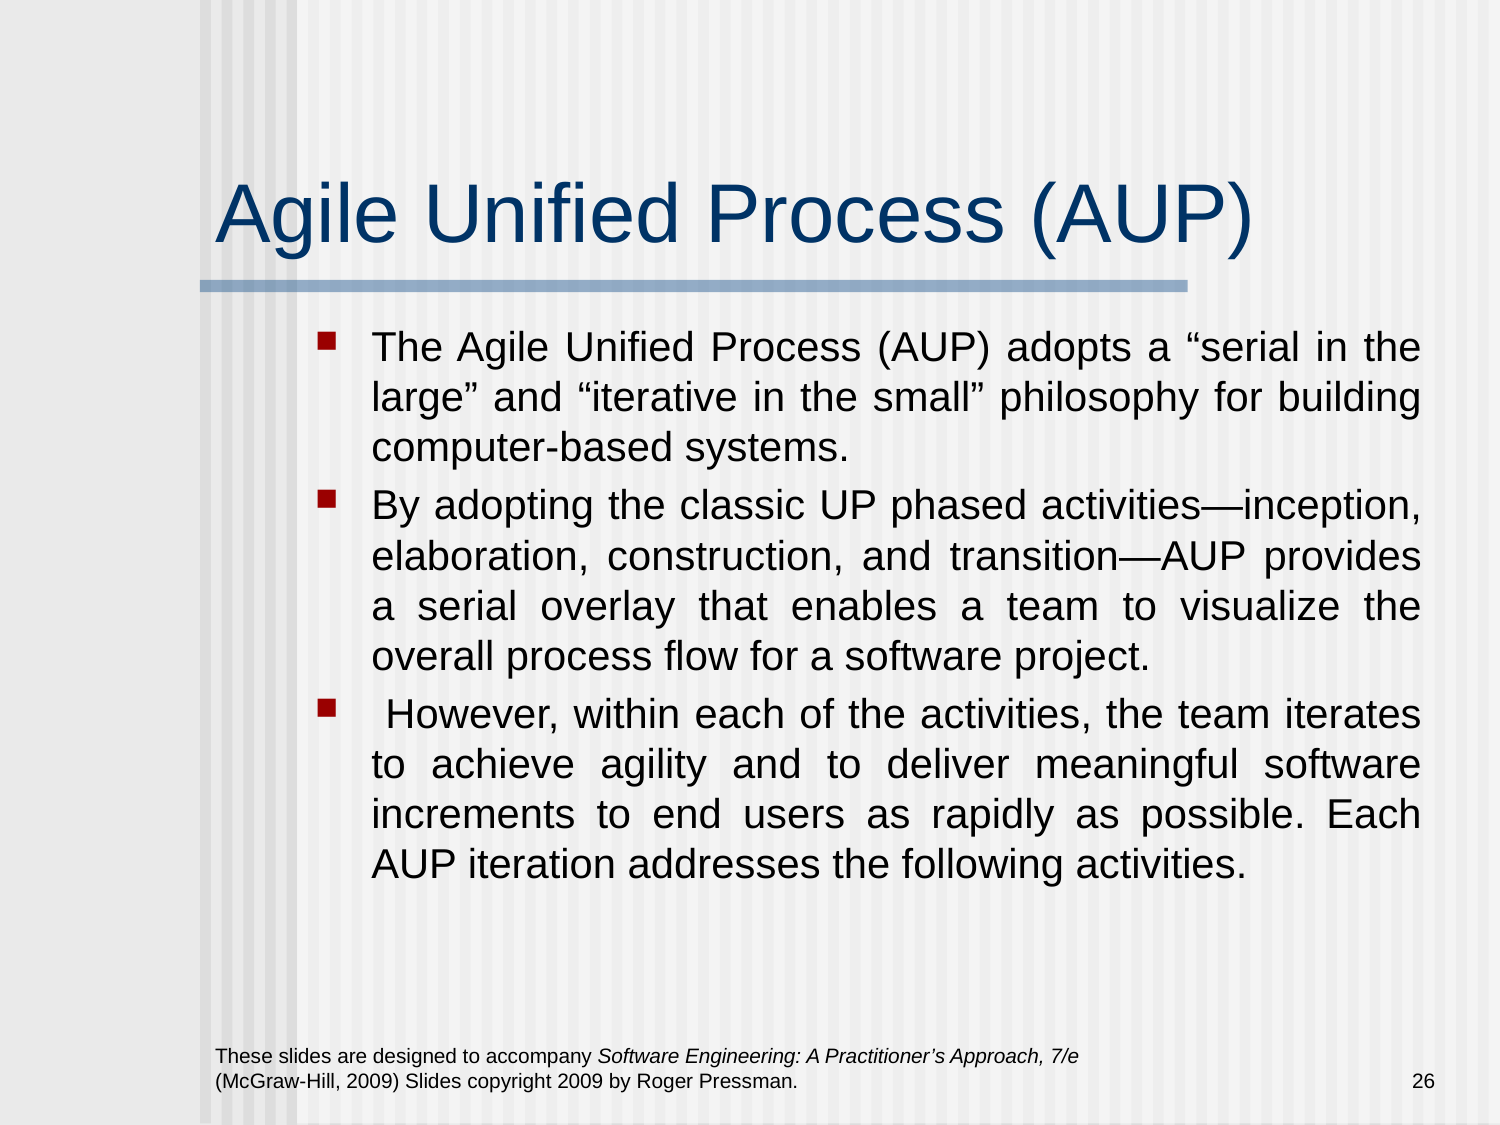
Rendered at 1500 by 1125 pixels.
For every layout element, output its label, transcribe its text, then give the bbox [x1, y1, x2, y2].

list The Agile Unified Process (AUP) adopts a “serial in the large” and “iterative in the small” philosophy for building computer-based systems. By adopting the classic UP phased activities—inception, elaboration, construction, and transition—AUP provides a serial overlay that enables a team to visualize the overall process flow for a software project. However, within each of the activities, the team iterates to achieve agility and to deliver meaningful software increments to end users as rapidly as possible. Each AUP iteration addresses the following activities. [299, 312, 1438, 1001]
footer These slides are designed to accompany Software Engineering: A Practitioner’s Approach, 7/e (McGraw-Hill, 2009) Slides copyright 2009 by Roger Pressman. [200, 1025, 1100, 1100]
slide_number 26 [1237, 1025, 1450, 1100]
title Agile Unified Process (AUP) [199, 162, 1301, 267]
